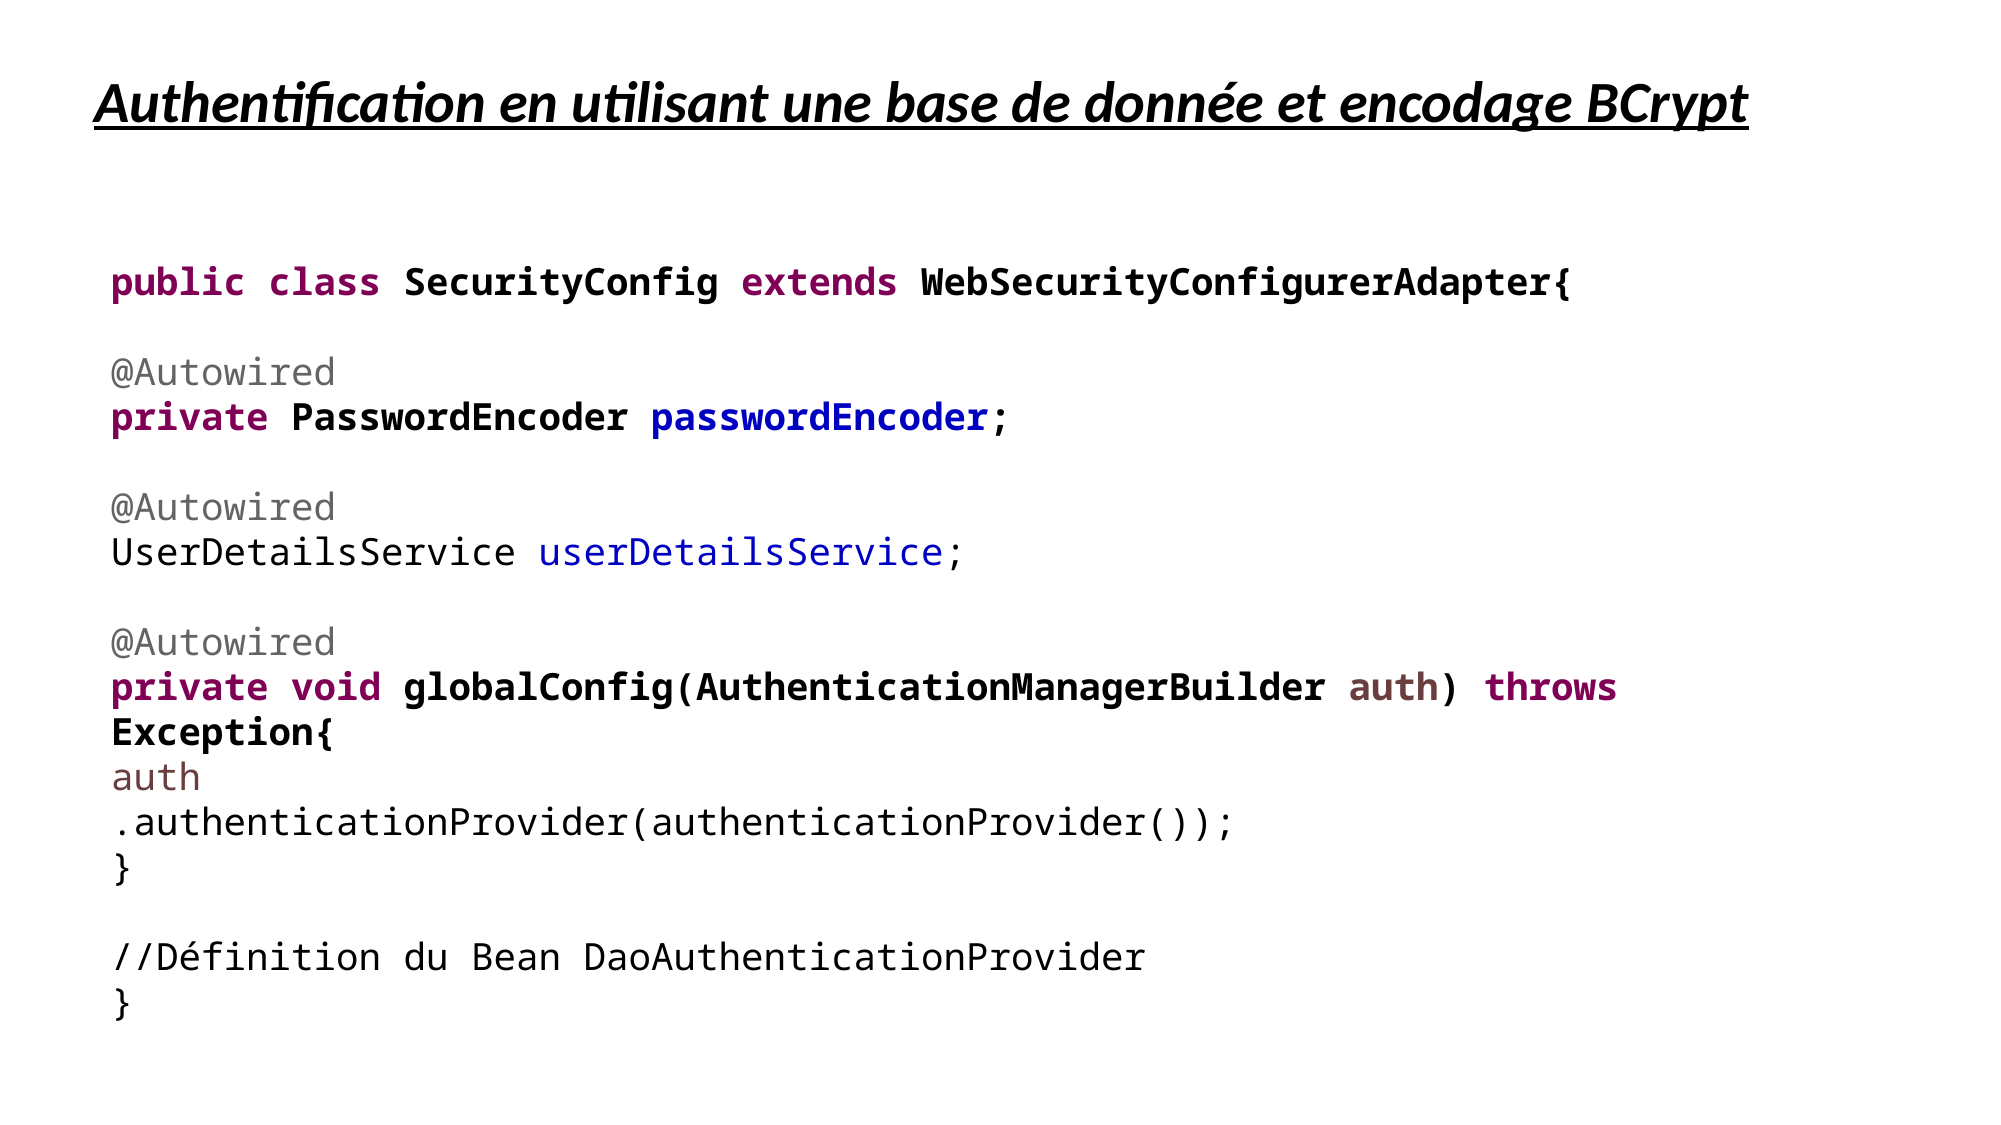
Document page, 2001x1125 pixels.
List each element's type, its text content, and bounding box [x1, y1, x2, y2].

text_box public class SecurityConfig extends WebSecurityConfigurerAdapter{ @Autowired private PasswordEncoder passwordEncoder; @Autowired UserDetailsService userDetailsService; @Autowired private void globalConfig(AuthenticationManagerBuilder auth) throws Exception{ auth .authenticationProvider(authenticationProvider()); } //Définition du Bean DaoAuthenticationProvider } [96, 250, 1808, 1031]
text_box Authentification en utilisant une base de donnée et encodage BCrypt [79, 56, 1764, 142]
